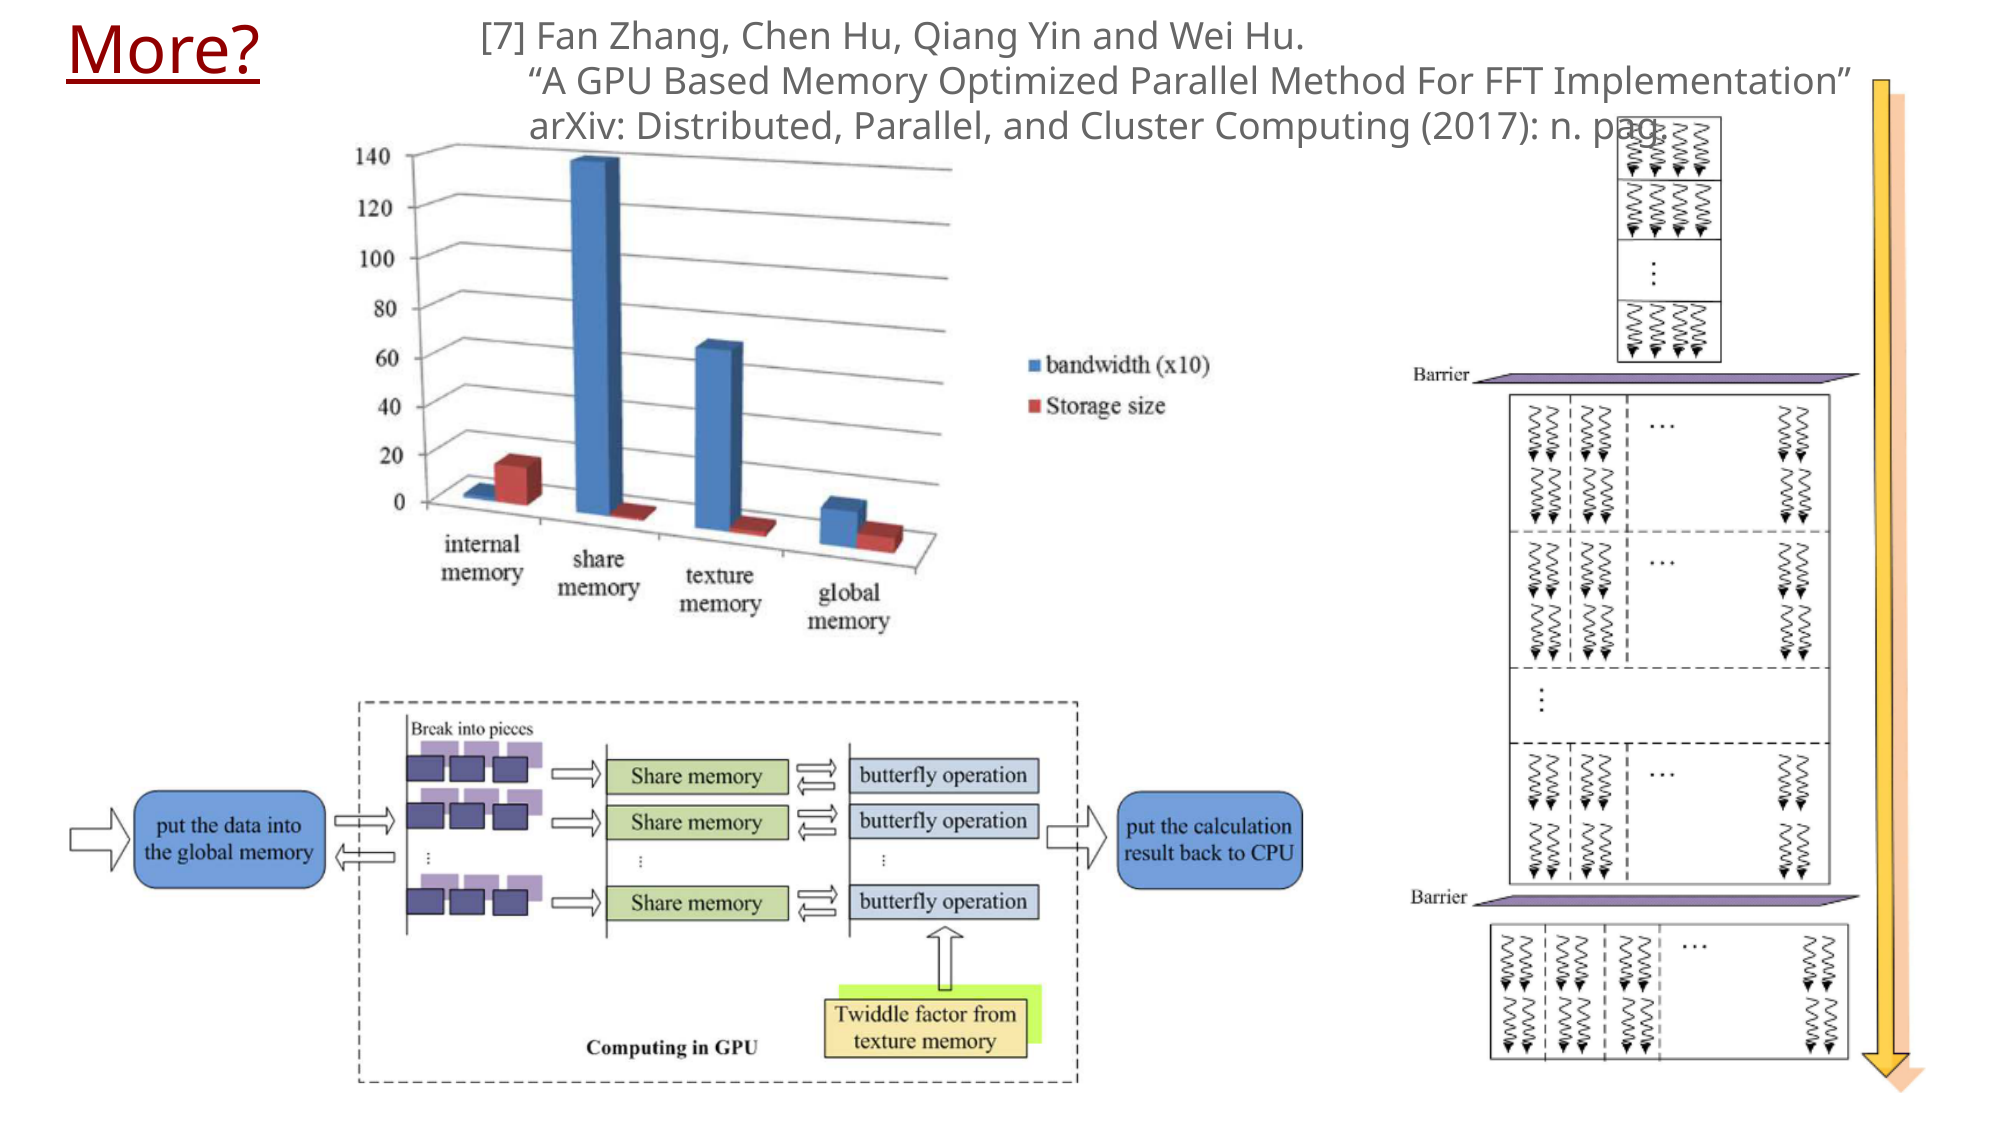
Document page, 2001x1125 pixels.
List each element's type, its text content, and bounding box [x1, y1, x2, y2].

text_box More? [0, 0, 2000, 95]
text_box [7] Fan Zhang, Chen Hu, Qiang Yin and Wei Hu. “A GPU Based Memory Optimized Parallel Method For FFT Implementation” arXiv: Distributed, Parallel, and Cluster Computing (2017): n. pag. [465, 4, 2000, 155]
picture [0, 47, 1973, 1125]
